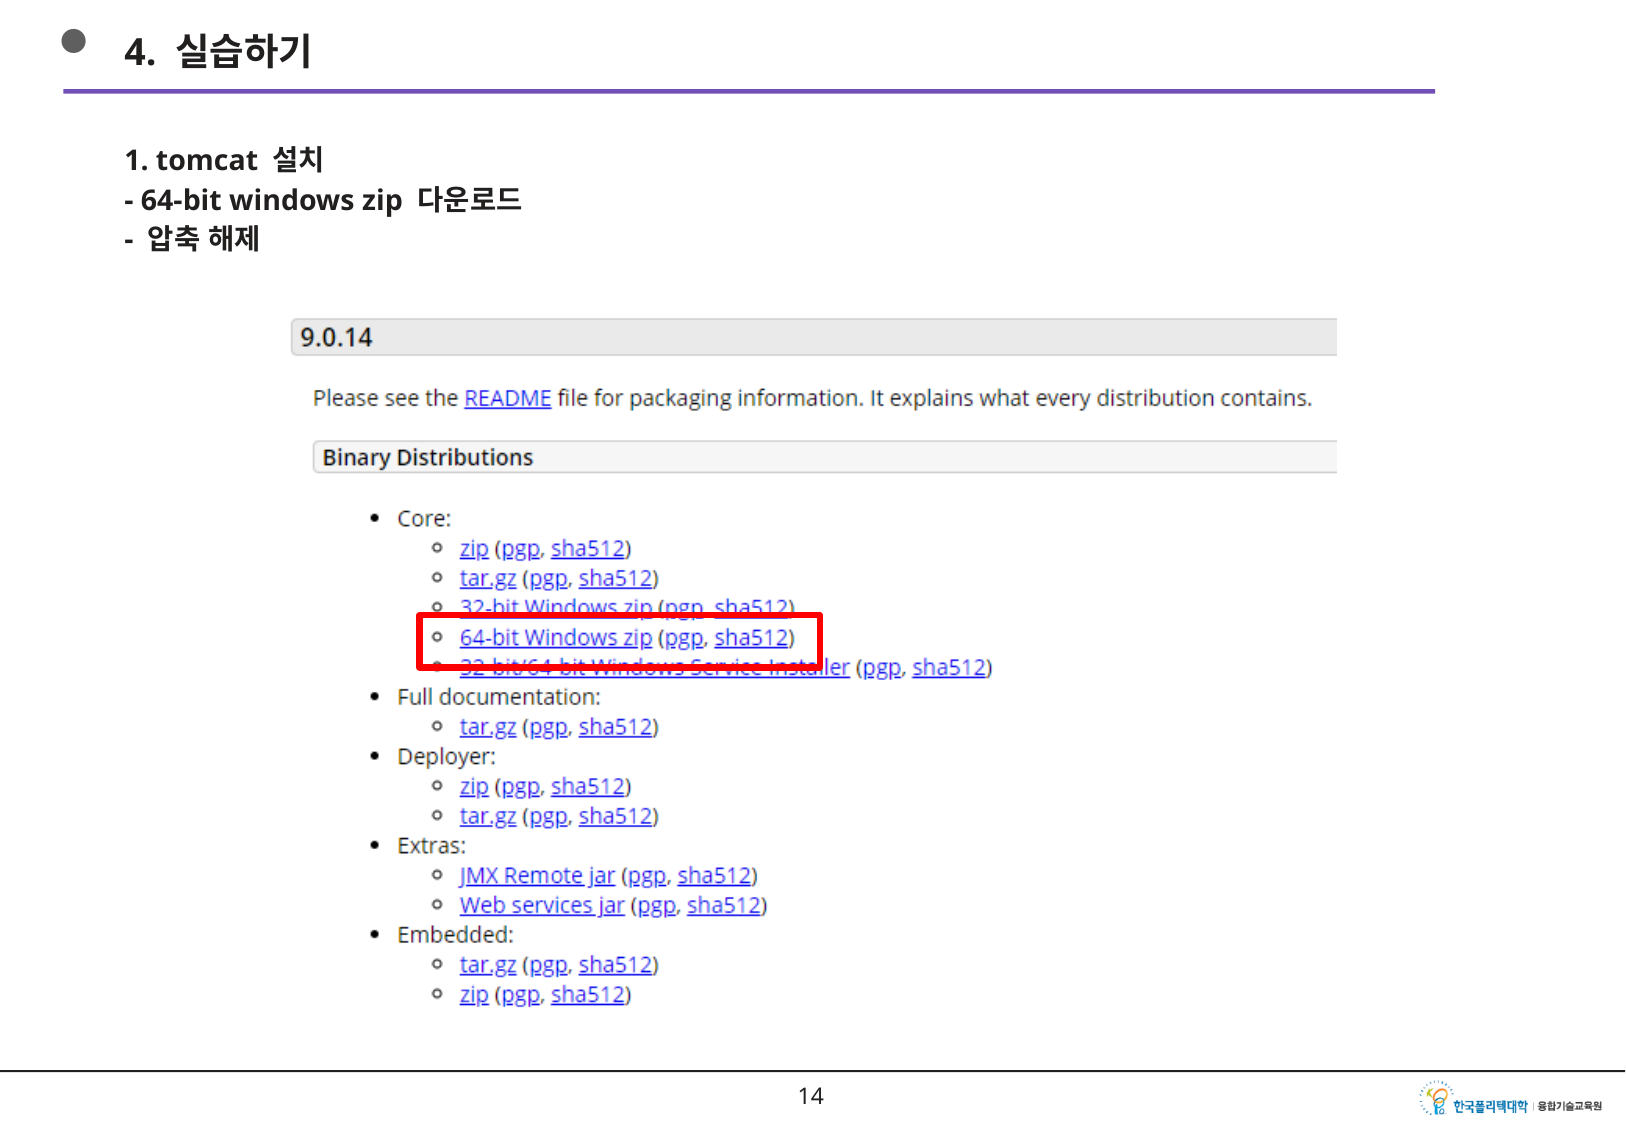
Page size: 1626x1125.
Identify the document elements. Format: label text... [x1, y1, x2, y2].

picture [284, 306, 1337, 1029]
text_box 1. tomcat 설치 - 64-bit windows zip 다운로드 - 압축 해제 [109, 134, 1414, 263]
text_box [44, 0, 1604, 114]
text_box 13 [765, 1072, 857, 1123]
picture [1415, 1076, 1604, 1118]
text_box 4. 실습하기 [109, 20, 943, 93]
